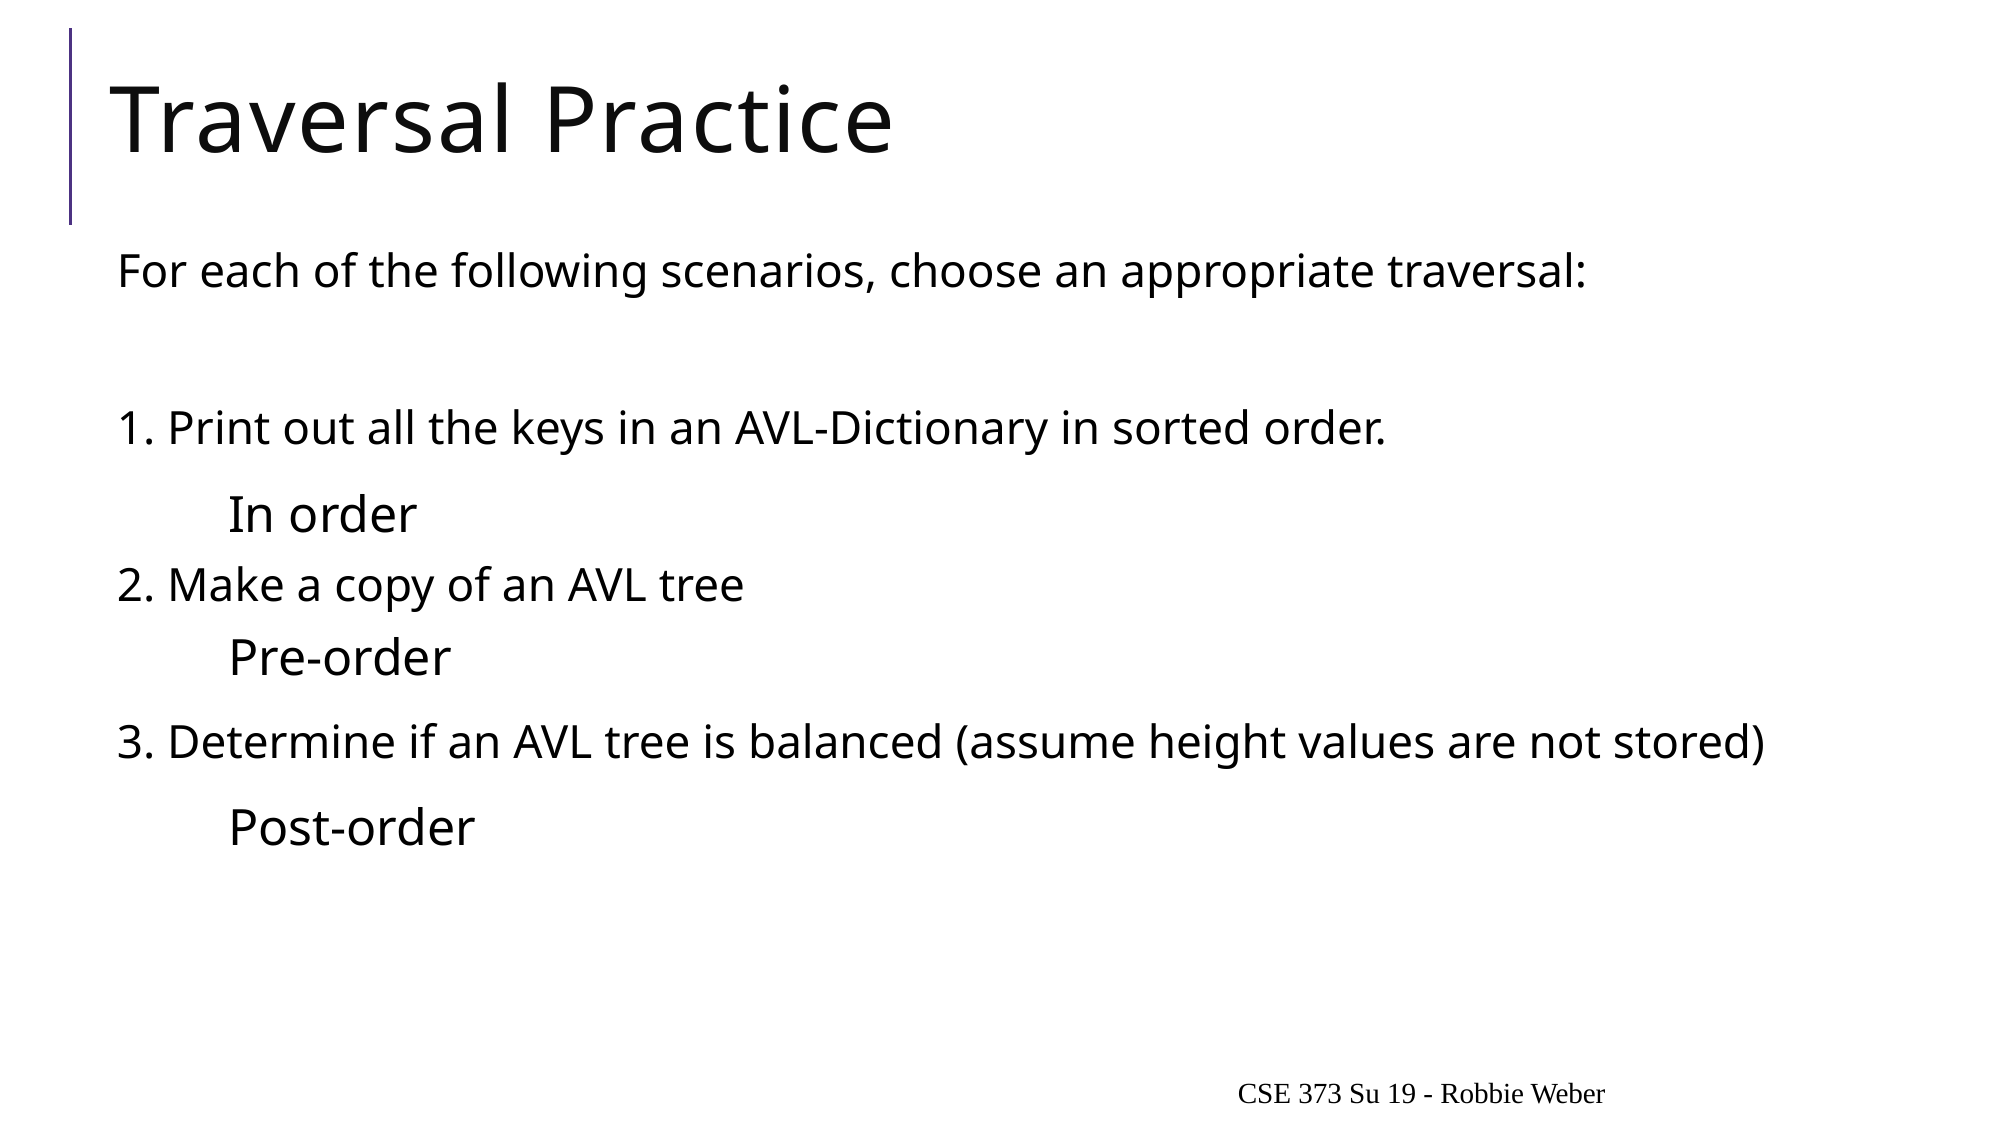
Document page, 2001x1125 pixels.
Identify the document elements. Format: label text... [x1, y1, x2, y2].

title Traversal Practice [94, 43, 1930, 210]
text_box Pre-order [213, 618, 1290, 693]
text_box Post-order [213, 788, 1290, 864]
list For each of the following scenarios, choose an appropriate traversal: 1. Print out all the keys in an AVL-Dictionary in sorted order. 2. Make a copy of an AVL tree 3. Determine if an AVL tree is balanced (assume height values are not stored) [94, 240, 1930, 1035]
text_box In order [213, 474, 1290, 550]
footer CSE 373 Su 19 - Robbie Weber [937, 1069, 1906, 1115]
